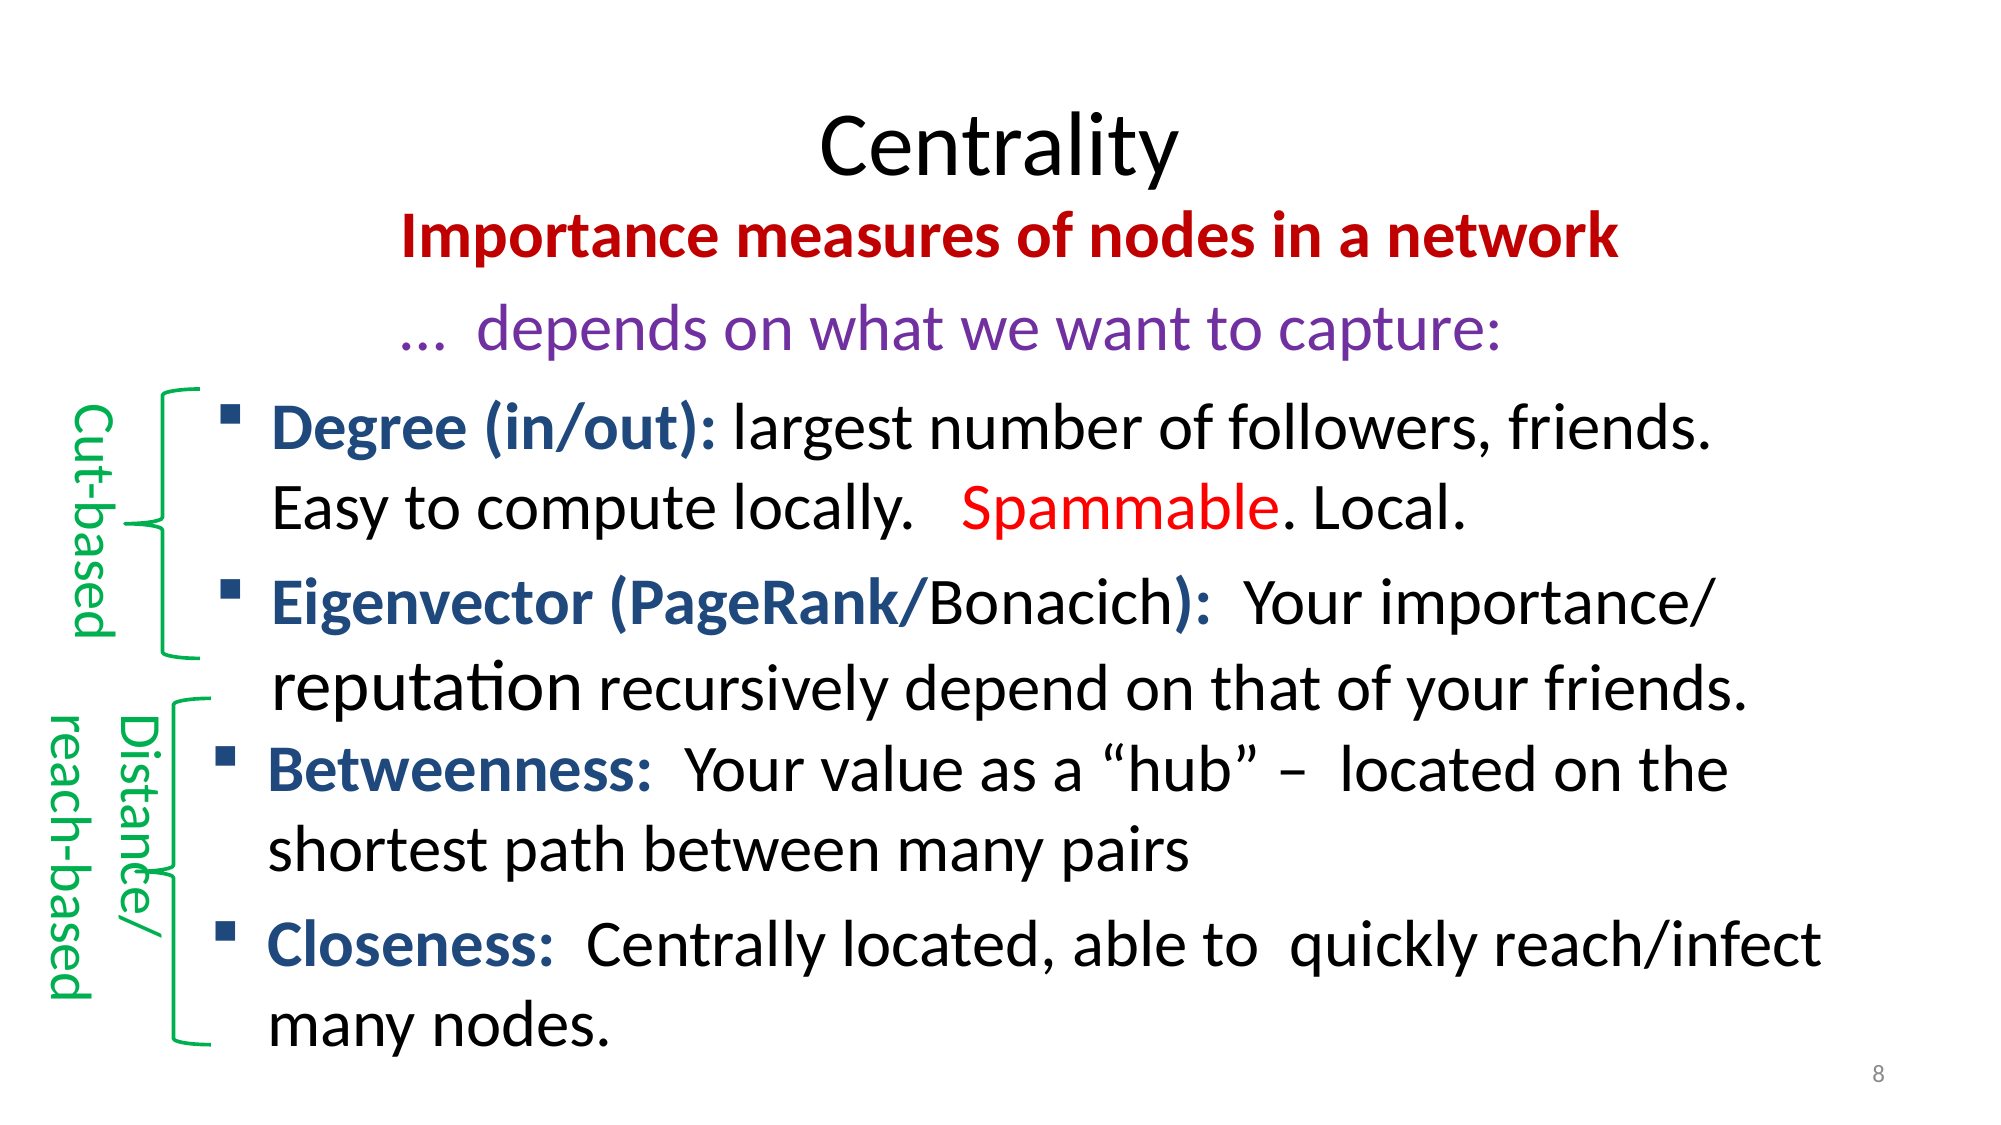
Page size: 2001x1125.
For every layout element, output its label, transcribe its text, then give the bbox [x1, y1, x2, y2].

text_box Degree (in/out): largest number of followers, friends. Easy to compute locally. Spammable. Local. [199, 375, 1850, 549]
slide_number 8 [1433, 1042, 1900, 1103]
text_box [30, 698, 212, 1091]
text_box Eigenvector (PageRank/Bonacich): Your importance/ reputation recursively depend on that of your friends. [204, 549, 1925, 750]
list Importance measures of nodes in a network … depends on what we want to capture: [385, 182, 1736, 375]
title Centrality [99, 45, 1900, 233]
text_box Closeness: Centrally located, able to quickly reach/infect many nodes. [216, 892, 1925, 1068]
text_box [54, 388, 201, 694]
text_box Betweenness: Your value as a “hub” – located on the shortest path between many pairs [216, 717, 1850, 864]
